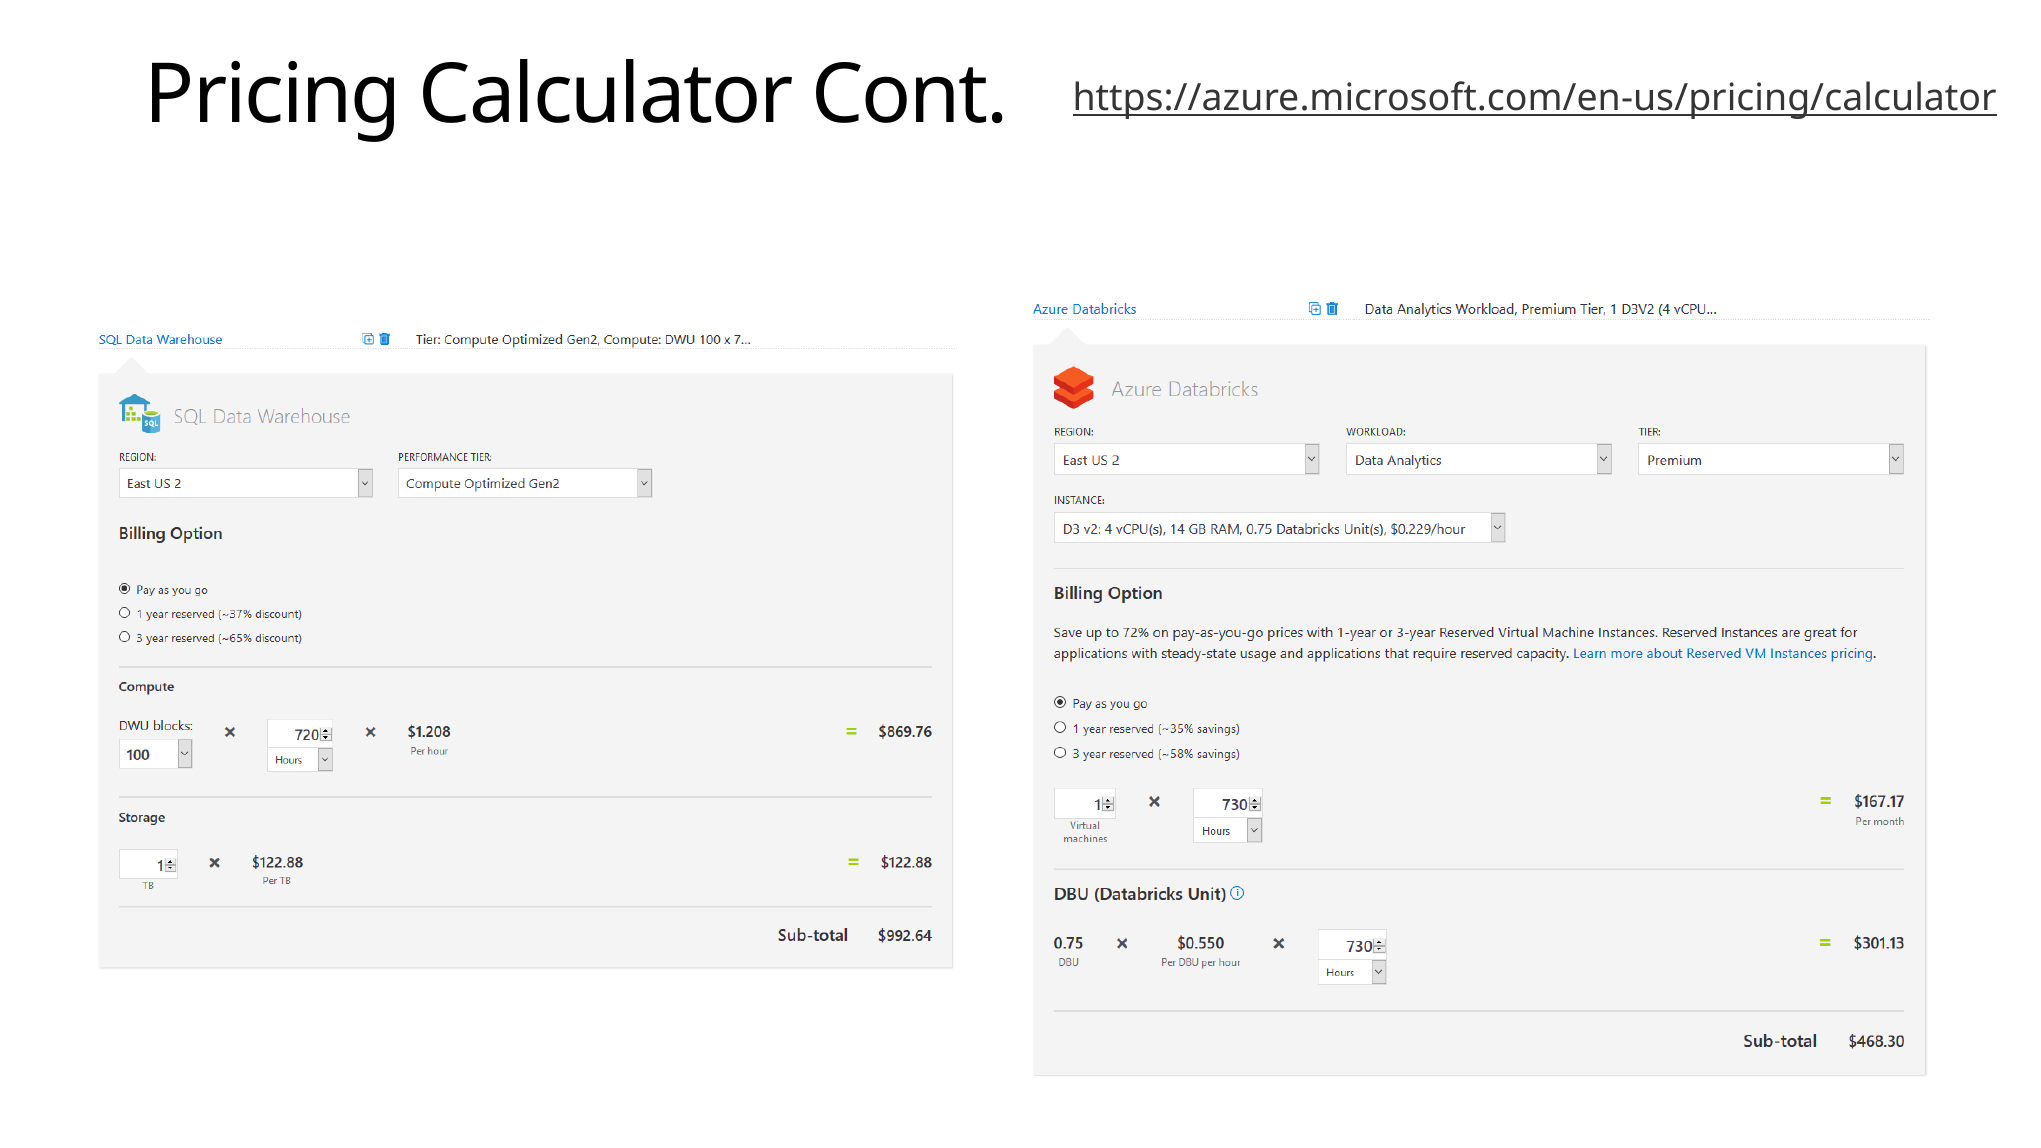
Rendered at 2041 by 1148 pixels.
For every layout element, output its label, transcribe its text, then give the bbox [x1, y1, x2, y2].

picture [1019, 295, 1930, 1082]
picture [82, 323, 958, 972]
title Pricing Calculator Cont. [120, 36, 1816, 157]
text_box https://azure.microsoft.com/en-us/pricing/calculator [1057, 65, 2022, 132]
